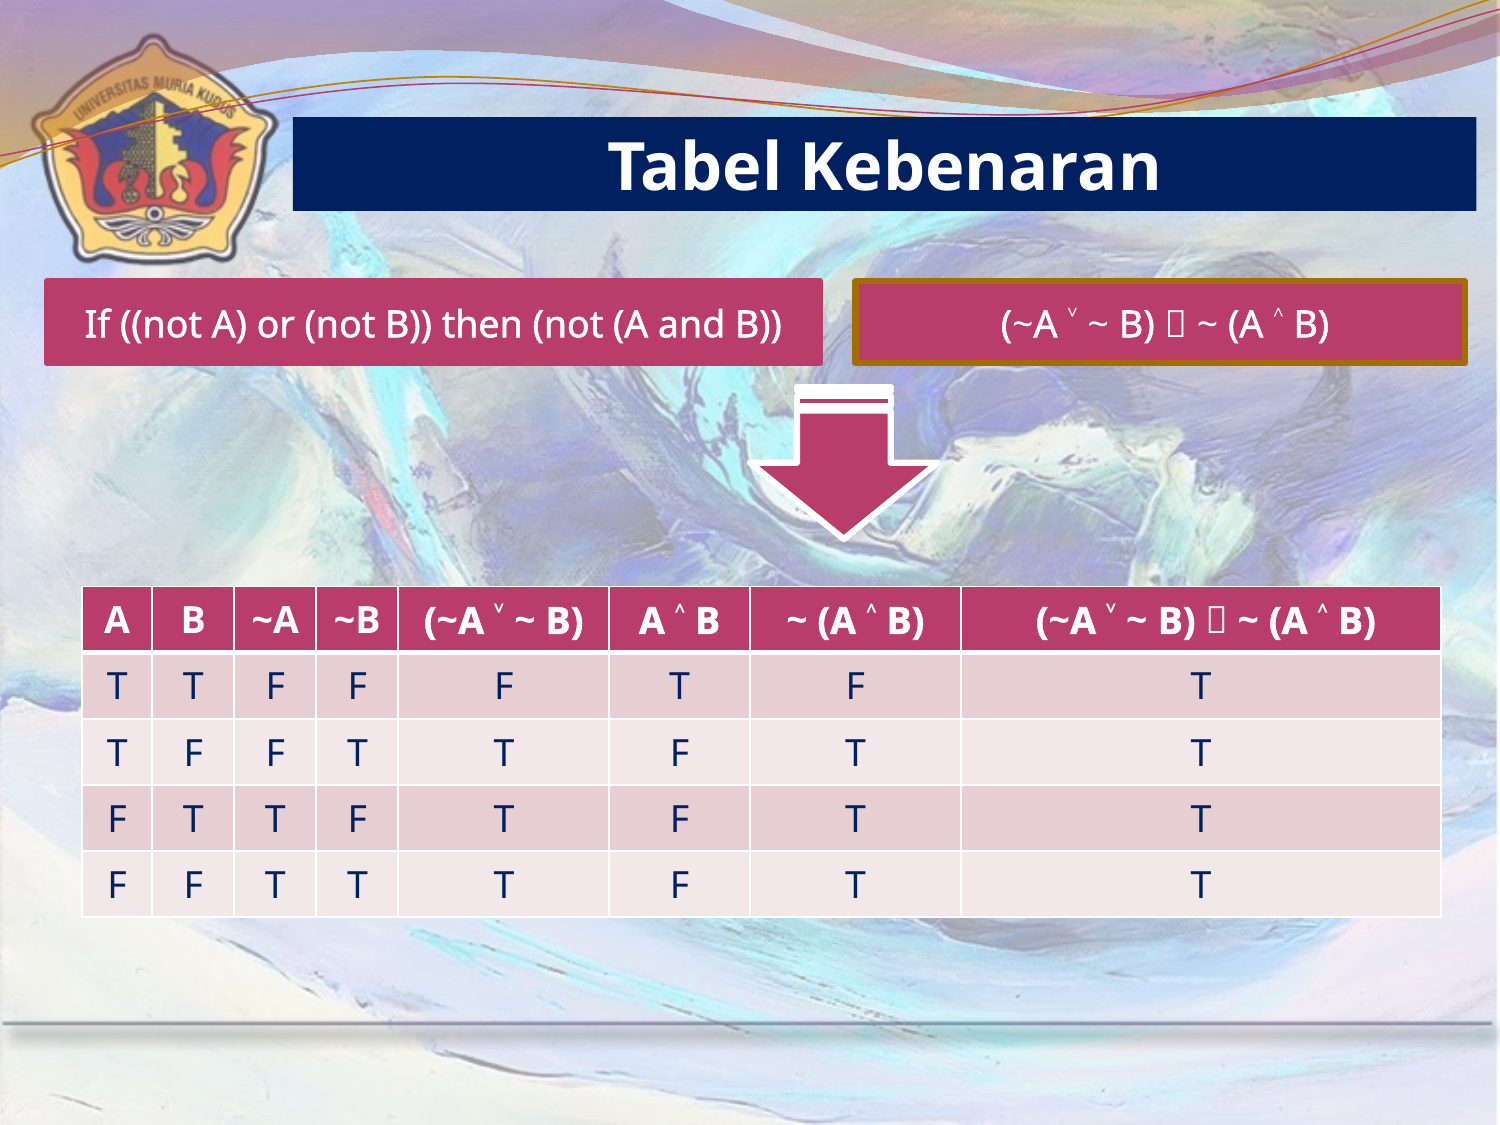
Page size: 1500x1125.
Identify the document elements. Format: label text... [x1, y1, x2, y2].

table_cell F [610, 786, 749, 850]
table_header ~A [235, 587, 315, 650]
table_cell F [399, 655, 608, 718]
table_cell F [153, 720, 233, 784]
table_cell F [610, 852, 749, 916]
table_header B [153, 587, 233, 650]
table_cell T [83, 720, 151, 784]
table_cell T [962, 655, 1440, 718]
table_cell F [610, 720, 749, 784]
table_cell T [235, 786, 315, 850]
table_cell T [399, 720, 608, 784]
table_header A [83, 587, 151, 650]
text_box (~A ˅ ~ B)  ~ (A ˄ B) [852, 278, 1468, 366]
table_cell T [962, 720, 1440, 784]
table_cell T [751, 720, 960, 784]
table_header A ˄ B [610, 587, 749, 650]
table_cell F [317, 655, 397, 718]
text_box If ((not A) or (not B)) then (not (A and B)) [44, 278, 823, 366]
table_cell T [317, 852, 397, 916]
table_cell T [399, 852, 608, 916]
table_cell T [962, 786, 1440, 850]
table_cell F [83, 786, 151, 850]
table_cell T [962, 852, 1440, 916]
table_cell T [317, 720, 397, 784]
table_cell T [399, 786, 608, 850]
text_box Tabel Kebenaran [290, 114, 1480, 214]
table_cell F [317, 786, 397, 850]
table_header (~A ˅ ~ B)  ~ (A ˄ B) [962, 587, 1440, 650]
table_header ~B [317, 587, 397, 650]
table_header (~A ˅ ~ B) [399, 587, 608, 650]
table_cell F [751, 655, 960, 718]
table_cell F [235, 655, 315, 718]
table_cell T [153, 786, 233, 850]
table_cell F [235, 720, 315, 784]
table_cell T [83, 655, 151, 718]
table_cell T [153, 655, 233, 718]
text_box [746, 384, 941, 543]
table_cell T [610, 655, 749, 718]
table_header ~ (A ˄ B) [751, 587, 960, 650]
table_cell F [83, 852, 151, 916]
table_cell T [751, 852, 960, 916]
table_cell F [153, 852, 233, 916]
table_cell T [235, 852, 315, 916]
table_cell T [751, 786, 960, 850]
